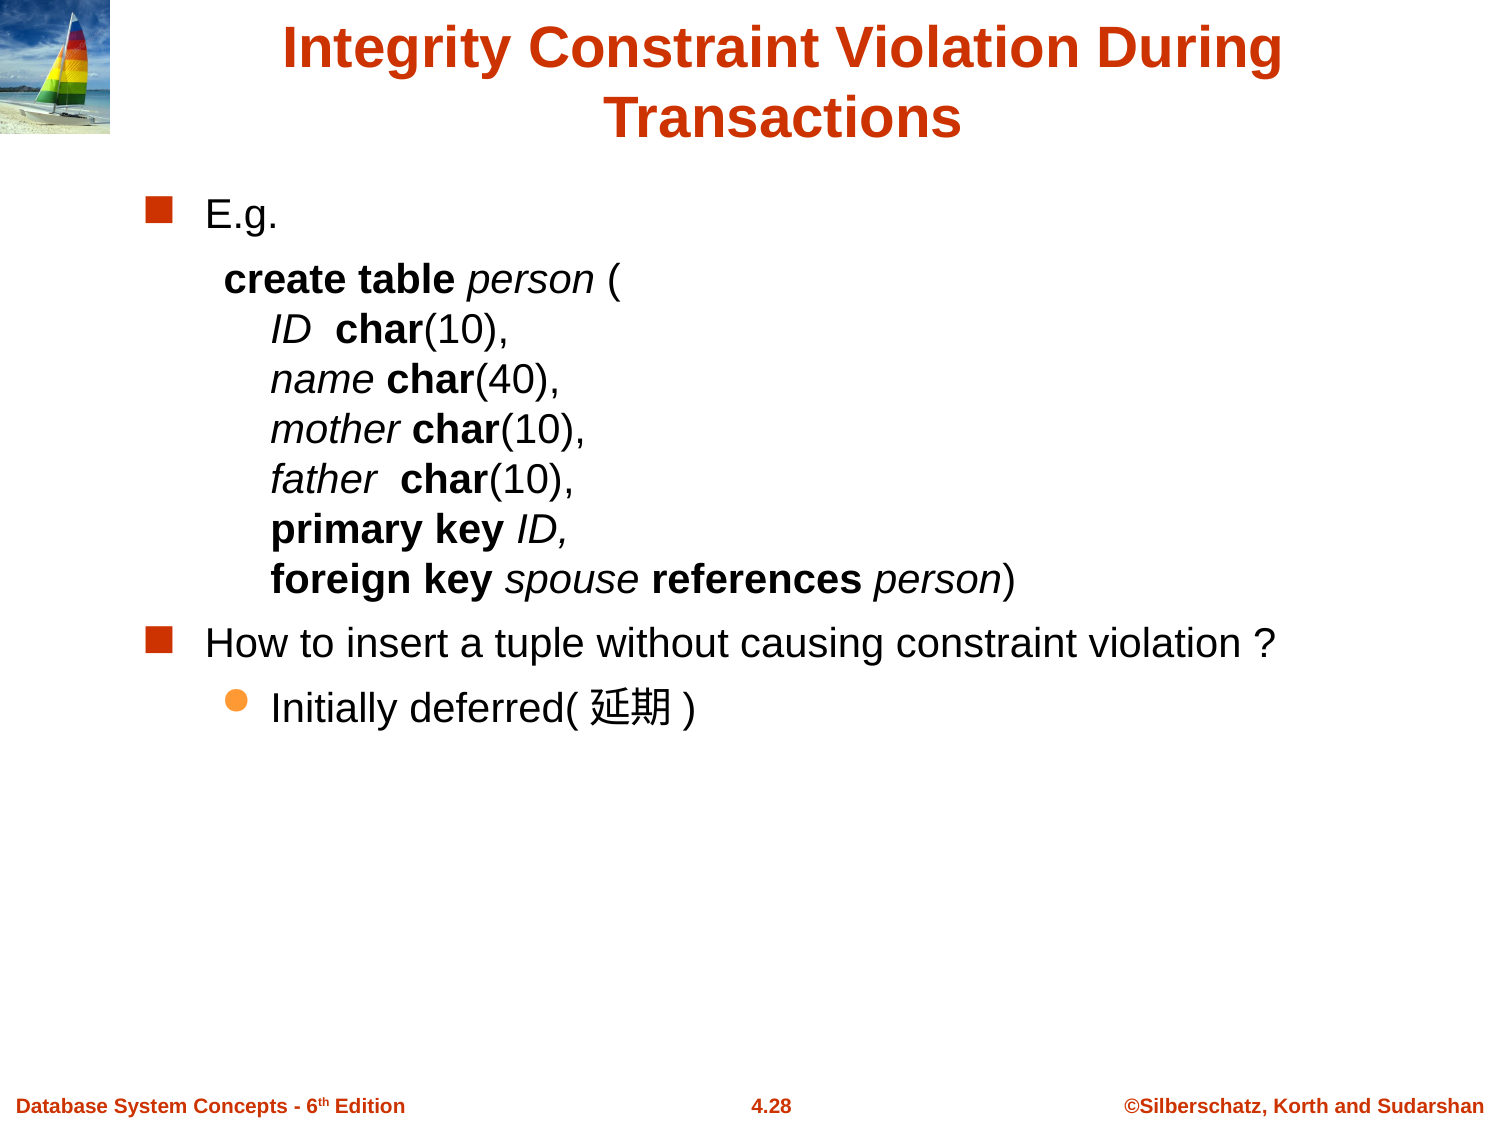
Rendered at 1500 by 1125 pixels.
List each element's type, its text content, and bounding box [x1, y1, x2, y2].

title Integrity Constraint Violation During Transactions [120, 56, 1447, 157]
picture [0, 0, 110, 134]
list E.g. create table person ( ID char(10), name char(40), mother char(10), father char(10), primary key ID, foreign key spouse references person) How to insert a tuple without causing constraint violation ? Initially deferred(延期) [133, 179, 1436, 984]
